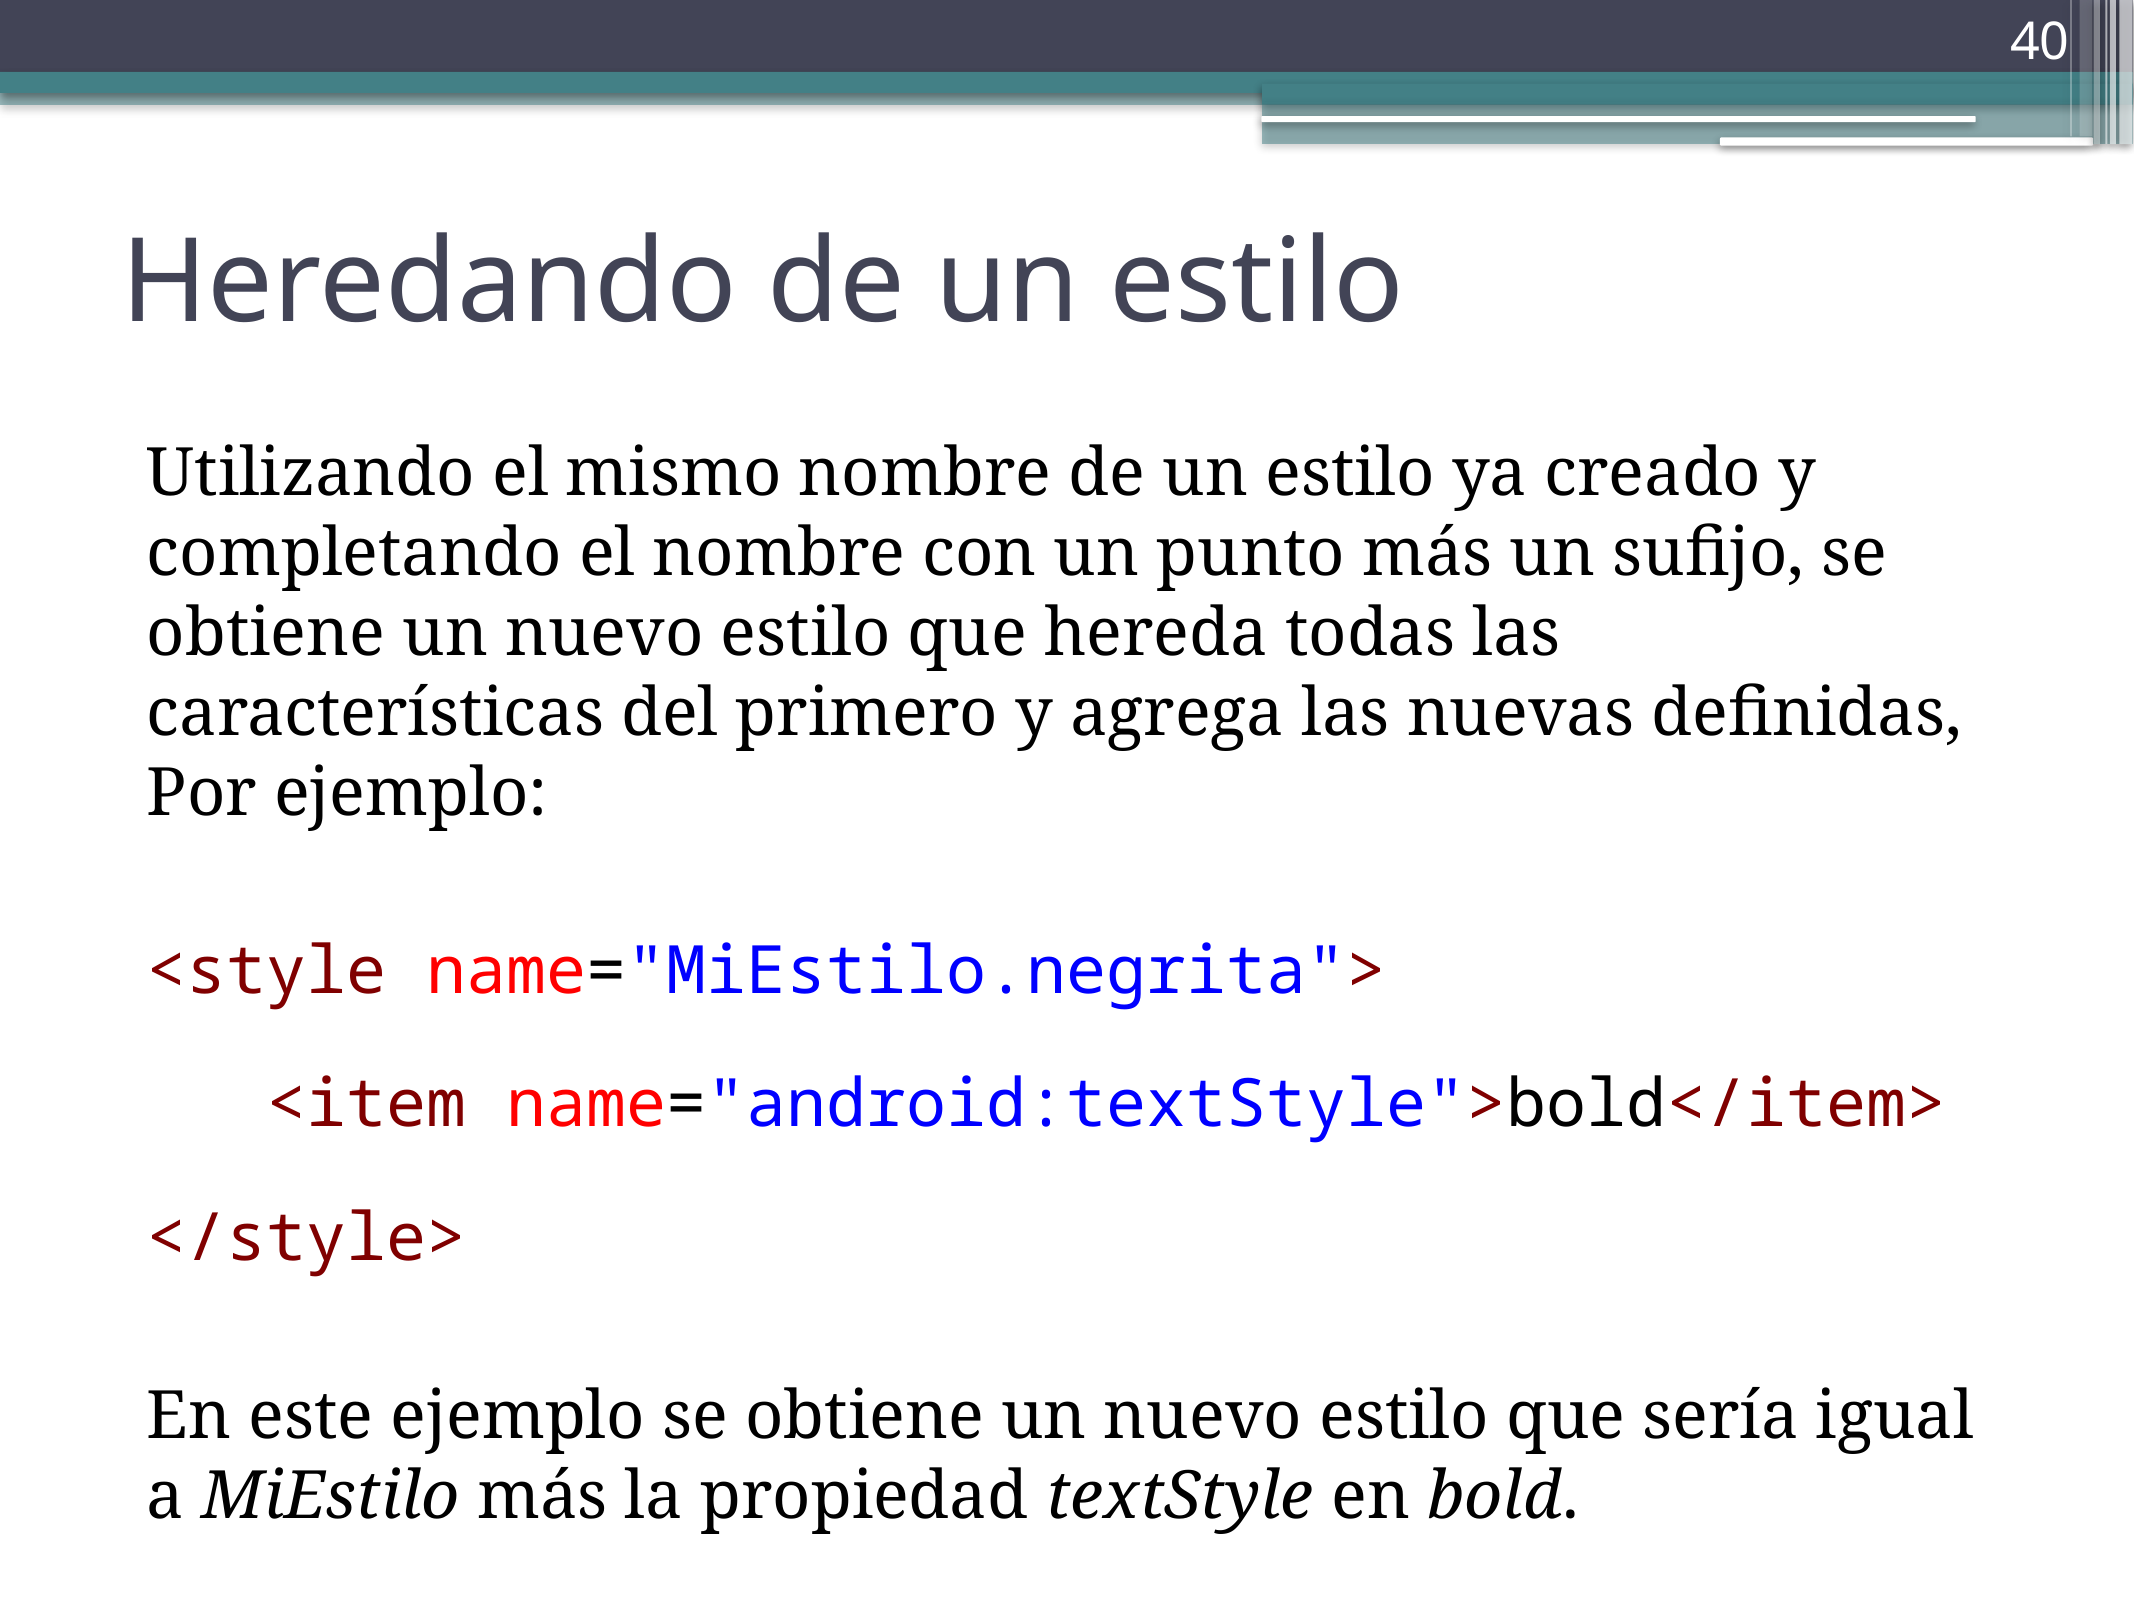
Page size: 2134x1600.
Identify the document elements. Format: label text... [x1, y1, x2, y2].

text_box Heredando de un estilo [106, 150, 2027, 399]
text_box ‹#› [1907, 0, 2085, 86]
text_box Utilizando el mismo nombre de un estilo ya creado y completando el nombre con un punto más un sufijo, se obtiene un nuevo estilo que hereda todas las características del primero y agrega las nuevas definidas, Por ejemplo: <style name="MiEstilo.negrita"> <item name="android:textStyle">bold</item> </style> En este ejemplo se obtiene un nuevo estilo que sería igual a MiEstilo más la propiedad textStyle en bold. [106, 421, 2027, 1534]
